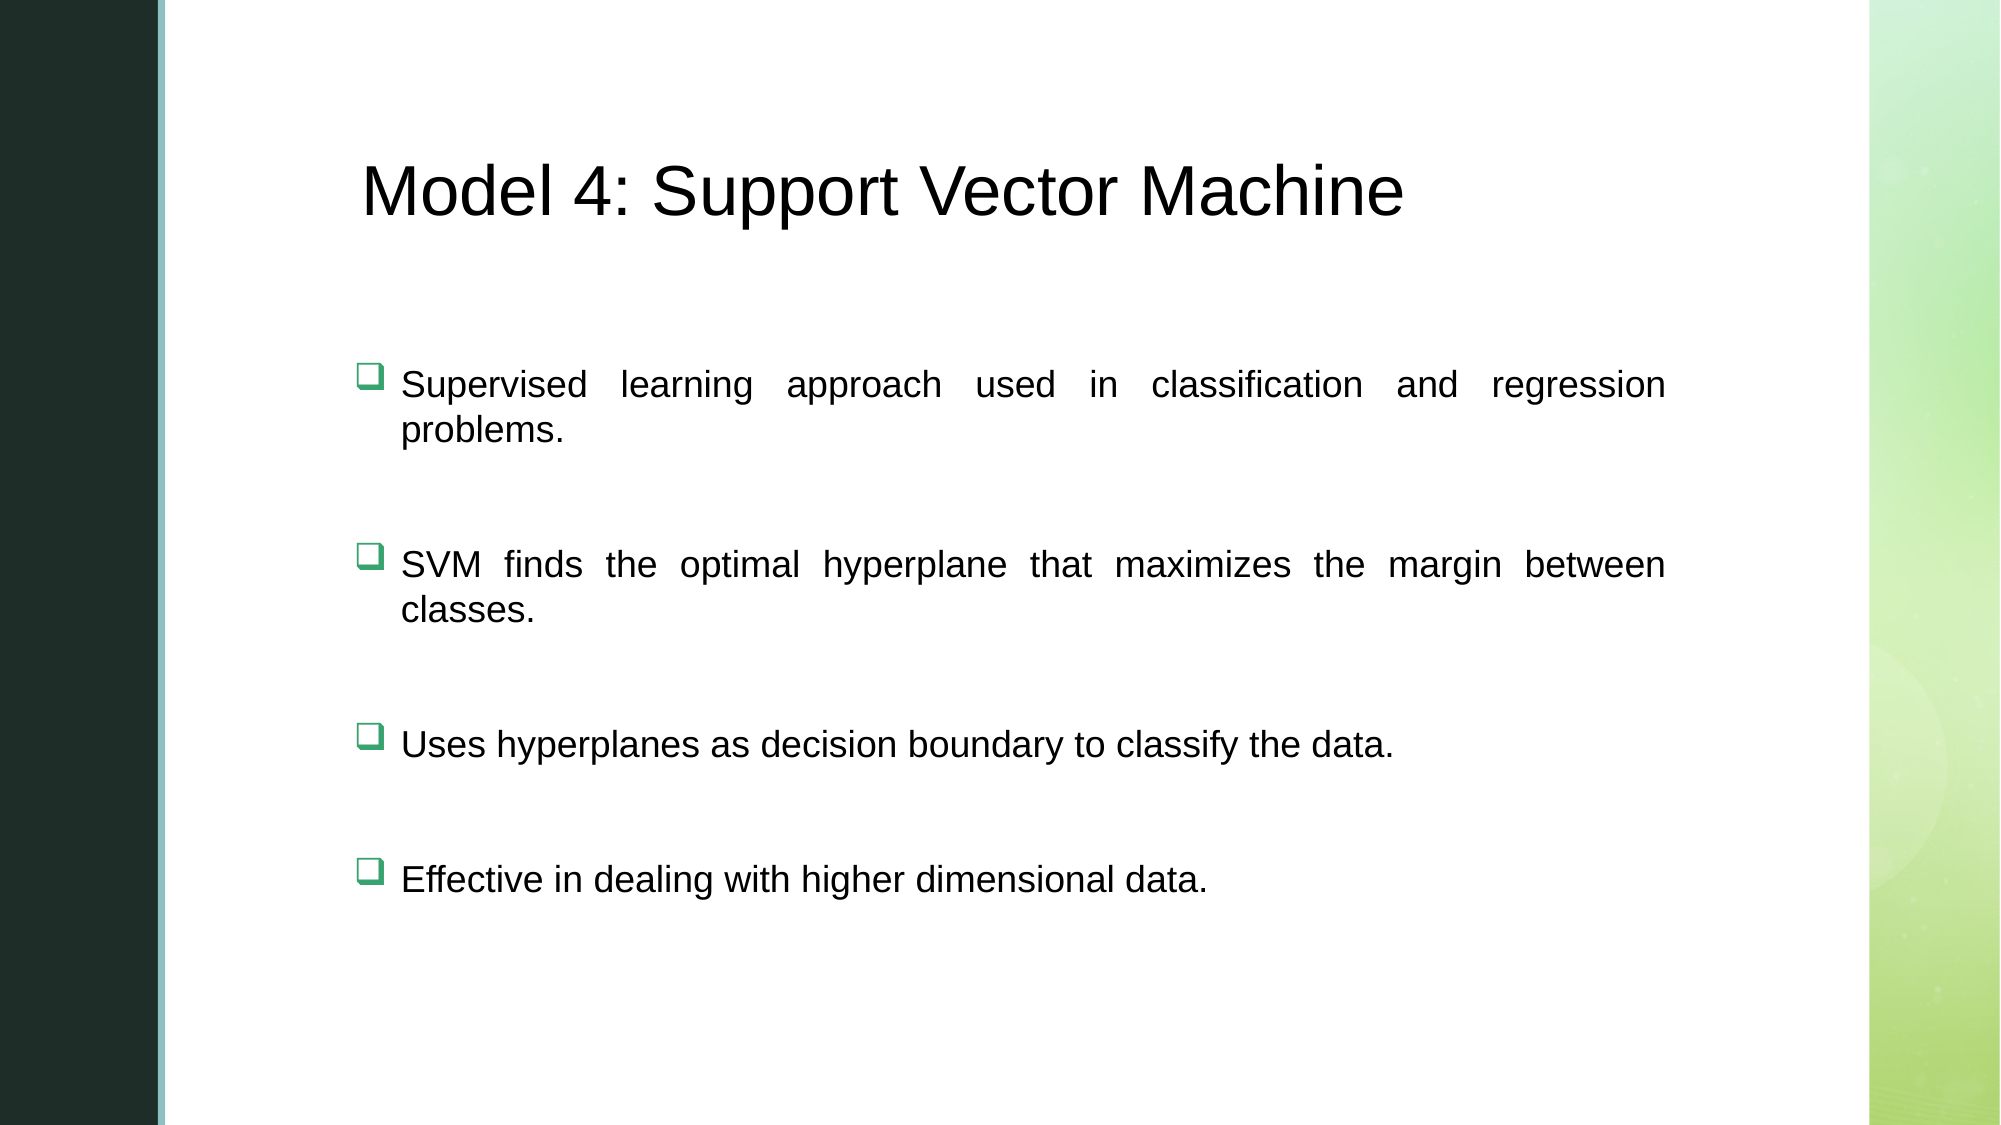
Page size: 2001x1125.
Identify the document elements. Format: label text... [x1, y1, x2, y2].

text_box [167, 0, 1871, 1125]
text_box Supervised learning approach used in classification and regression problems. SVM finds the optimal hyperplane that maximizes the margin between classes. Uses hyperplanes as decision boundary to classify the data. Effective in dealing with higher dimensional data. [339, 262, 1682, 1125]
text_box [156, 0, 167, 1125]
text_box [0, 0, 156, 1125]
title Model 4: Support Vector Machine [346, 146, 1701, 324]
text_box [1871, 0, 2000, 1125]
